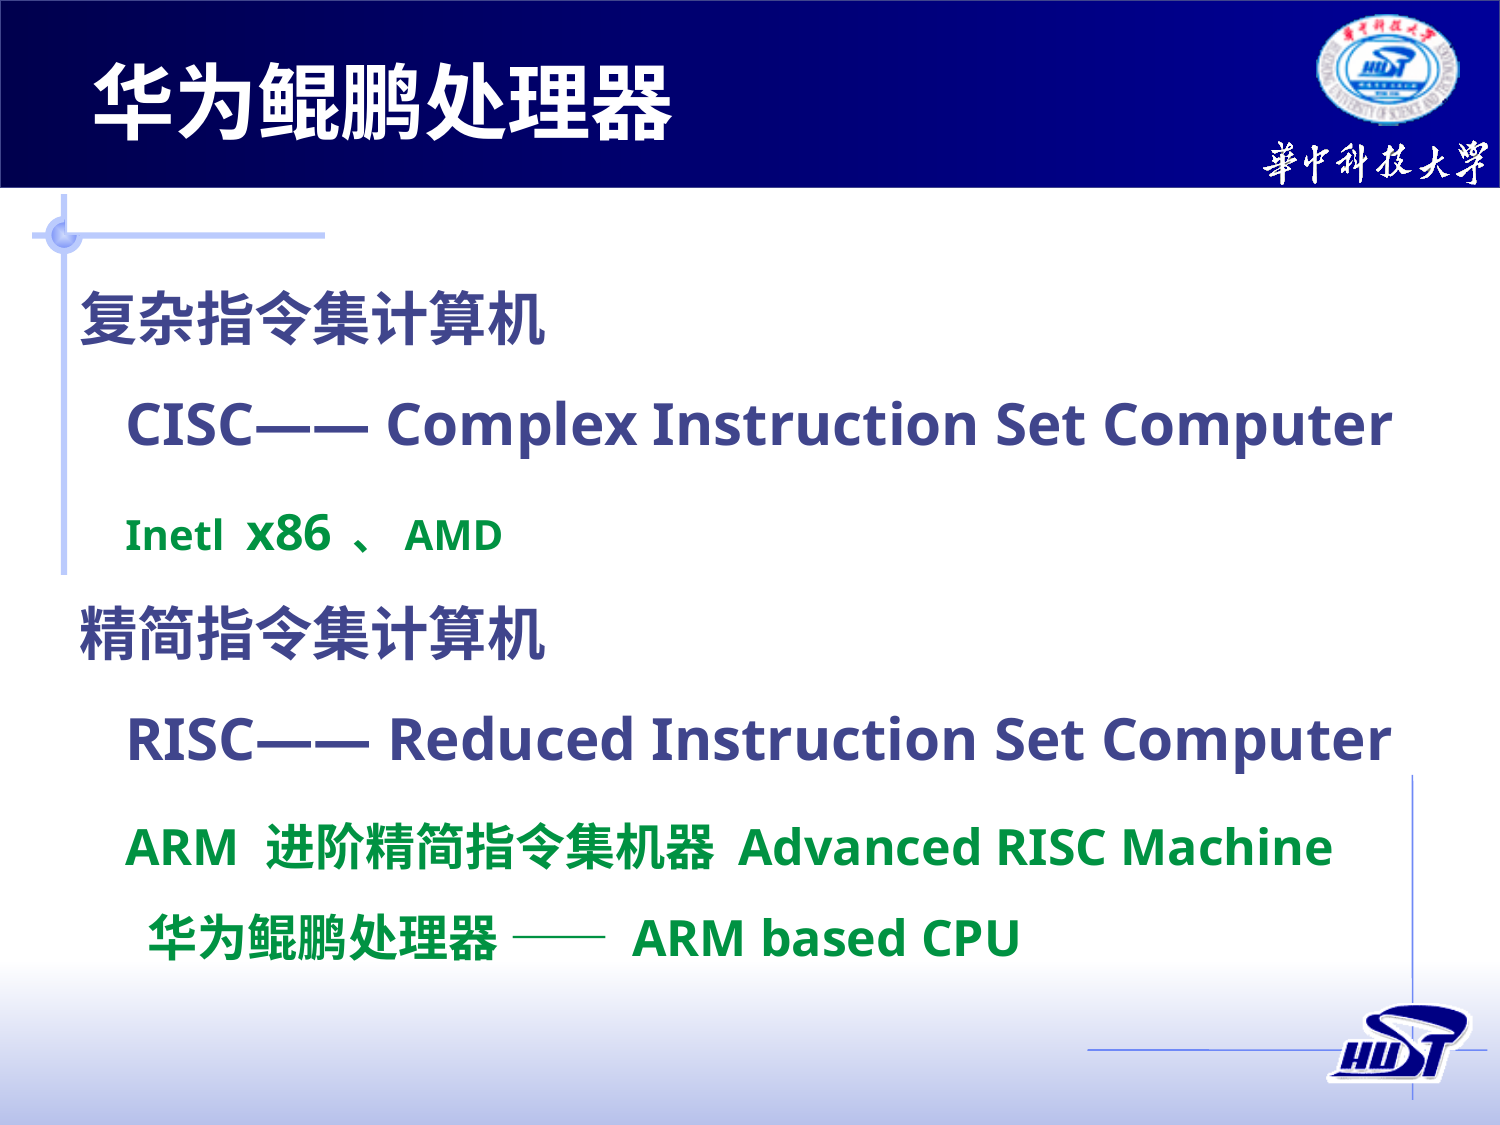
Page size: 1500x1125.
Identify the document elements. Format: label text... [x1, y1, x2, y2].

picture [1262, 140, 1488, 185]
text_box 华为鲲鹏处理器 [76, 42, 857, 158]
picture [1316, 14, 1460, 126]
text_box 复杂指令集计算机 CISC—— Complex Instruction Set Computer Inetl x86 、AMD 精简指令集计算机 RISC—— Reduced Instruction Set Computer ARM 进阶精简指令集机器 Advanced RISC Machine 华为鲲鹏处理器 —— ARM based CPU [64, 239, 1459, 975]
